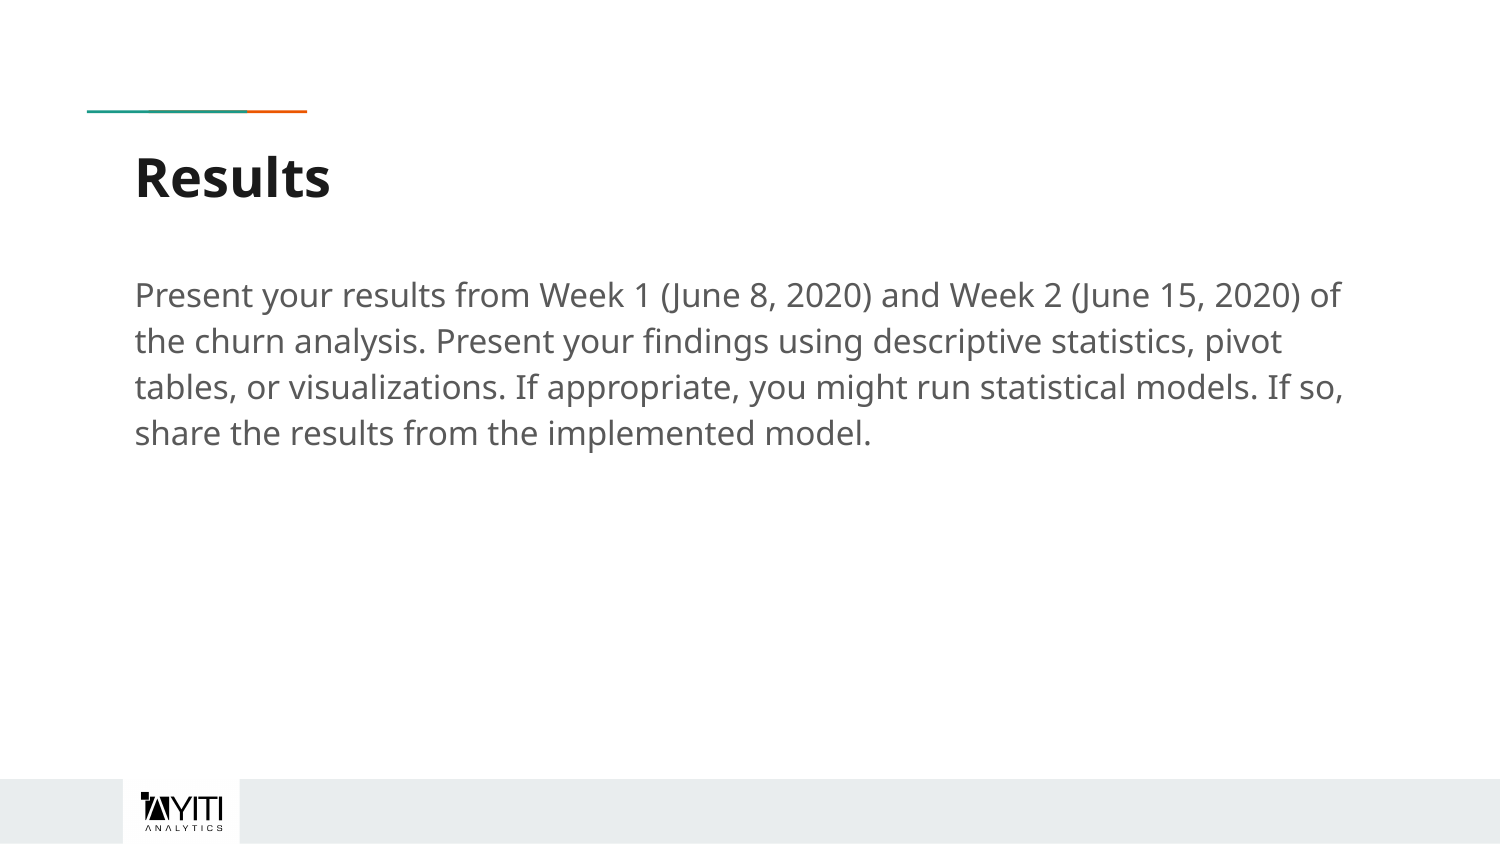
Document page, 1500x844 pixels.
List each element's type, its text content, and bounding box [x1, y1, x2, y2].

picture [122, 779, 240, 844]
title Results [119, 128, 1381, 217]
list Present your results from Week 1 (June 8, 2020) and Week 2 (June 15, 2020) of the churn analysis. Present your findings using descriptive statistics, pivot tables, or visualizations. If appropriate, you might run statistical models. If so, share the results from the implemented model. [119, 253, 1381, 625]
